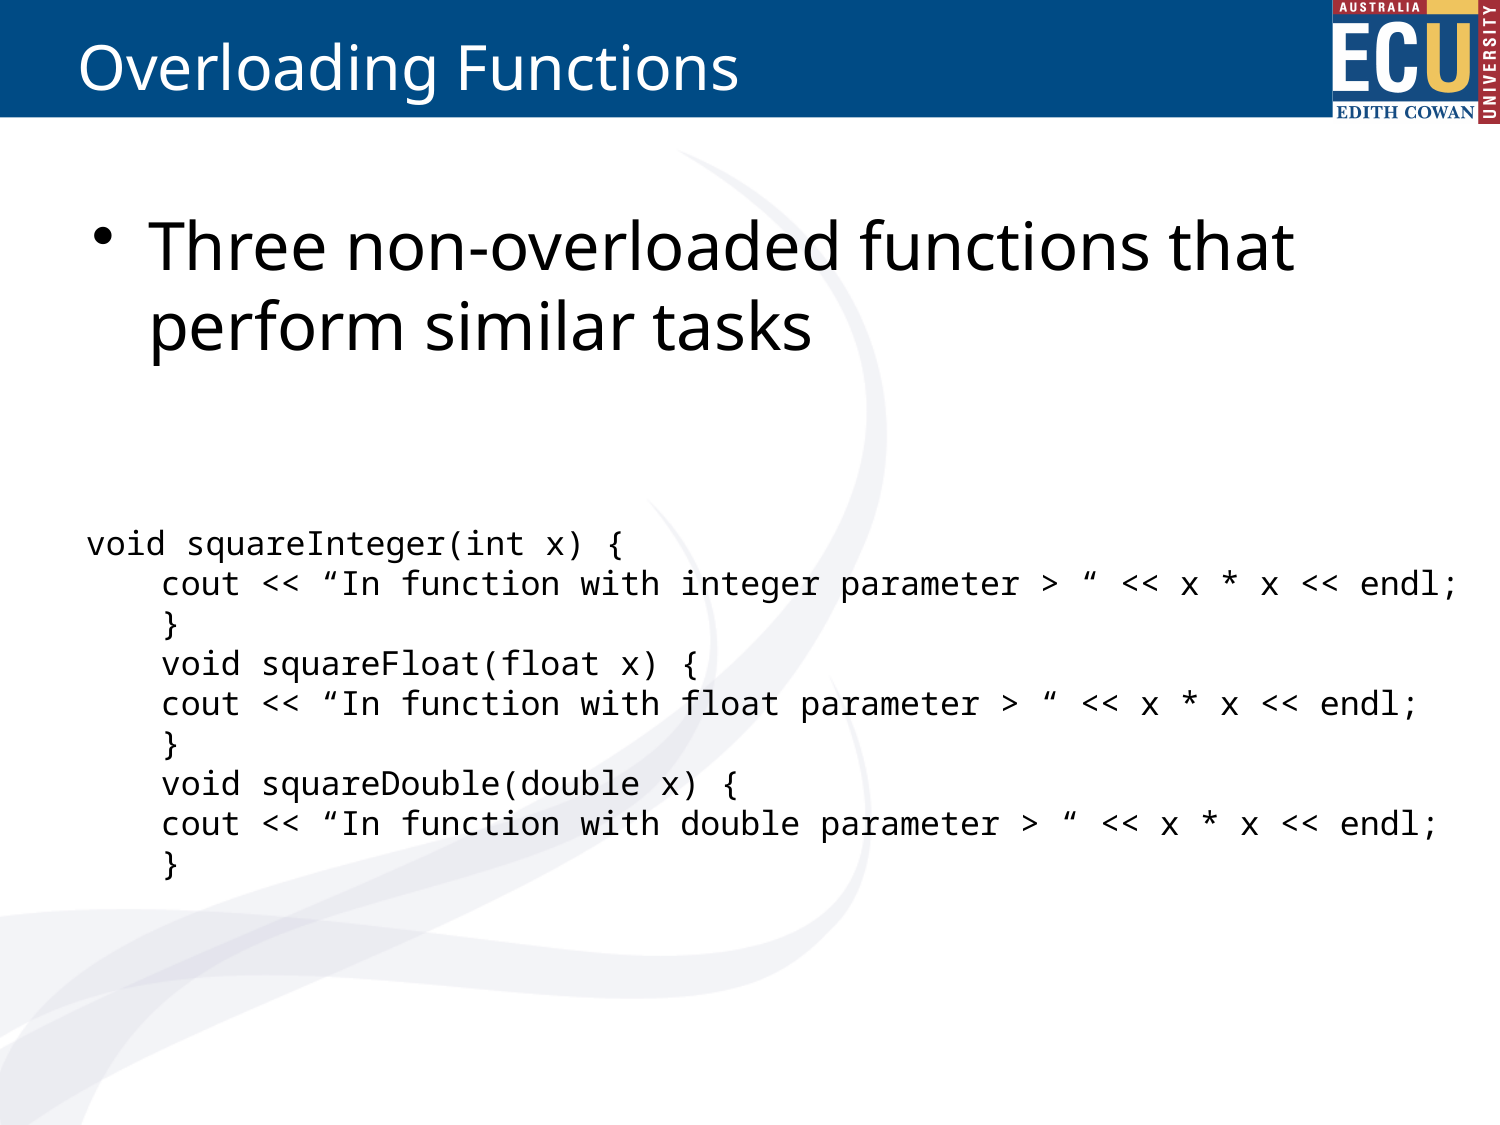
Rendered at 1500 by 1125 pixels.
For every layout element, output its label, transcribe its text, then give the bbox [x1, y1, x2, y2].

picture [0, 127, 925, 1125]
picture [1333, 0, 1500, 124]
title Overloading Functions [62, 0, 1325, 130]
text_box void squareInteger(int x) { cout << “In function with integer parameter > “ << x * x << endl; } void squareFloat(float x) { cout << “In function with float parameter > “ << x * x << endl; } void squareDouble(double x) { cout << “In function with double parameter > “ << x * x << endl; } [71, 515, 1476, 890]
list Three non-overloaded functions that perform similar tasks [76, 196, 1427, 374]
